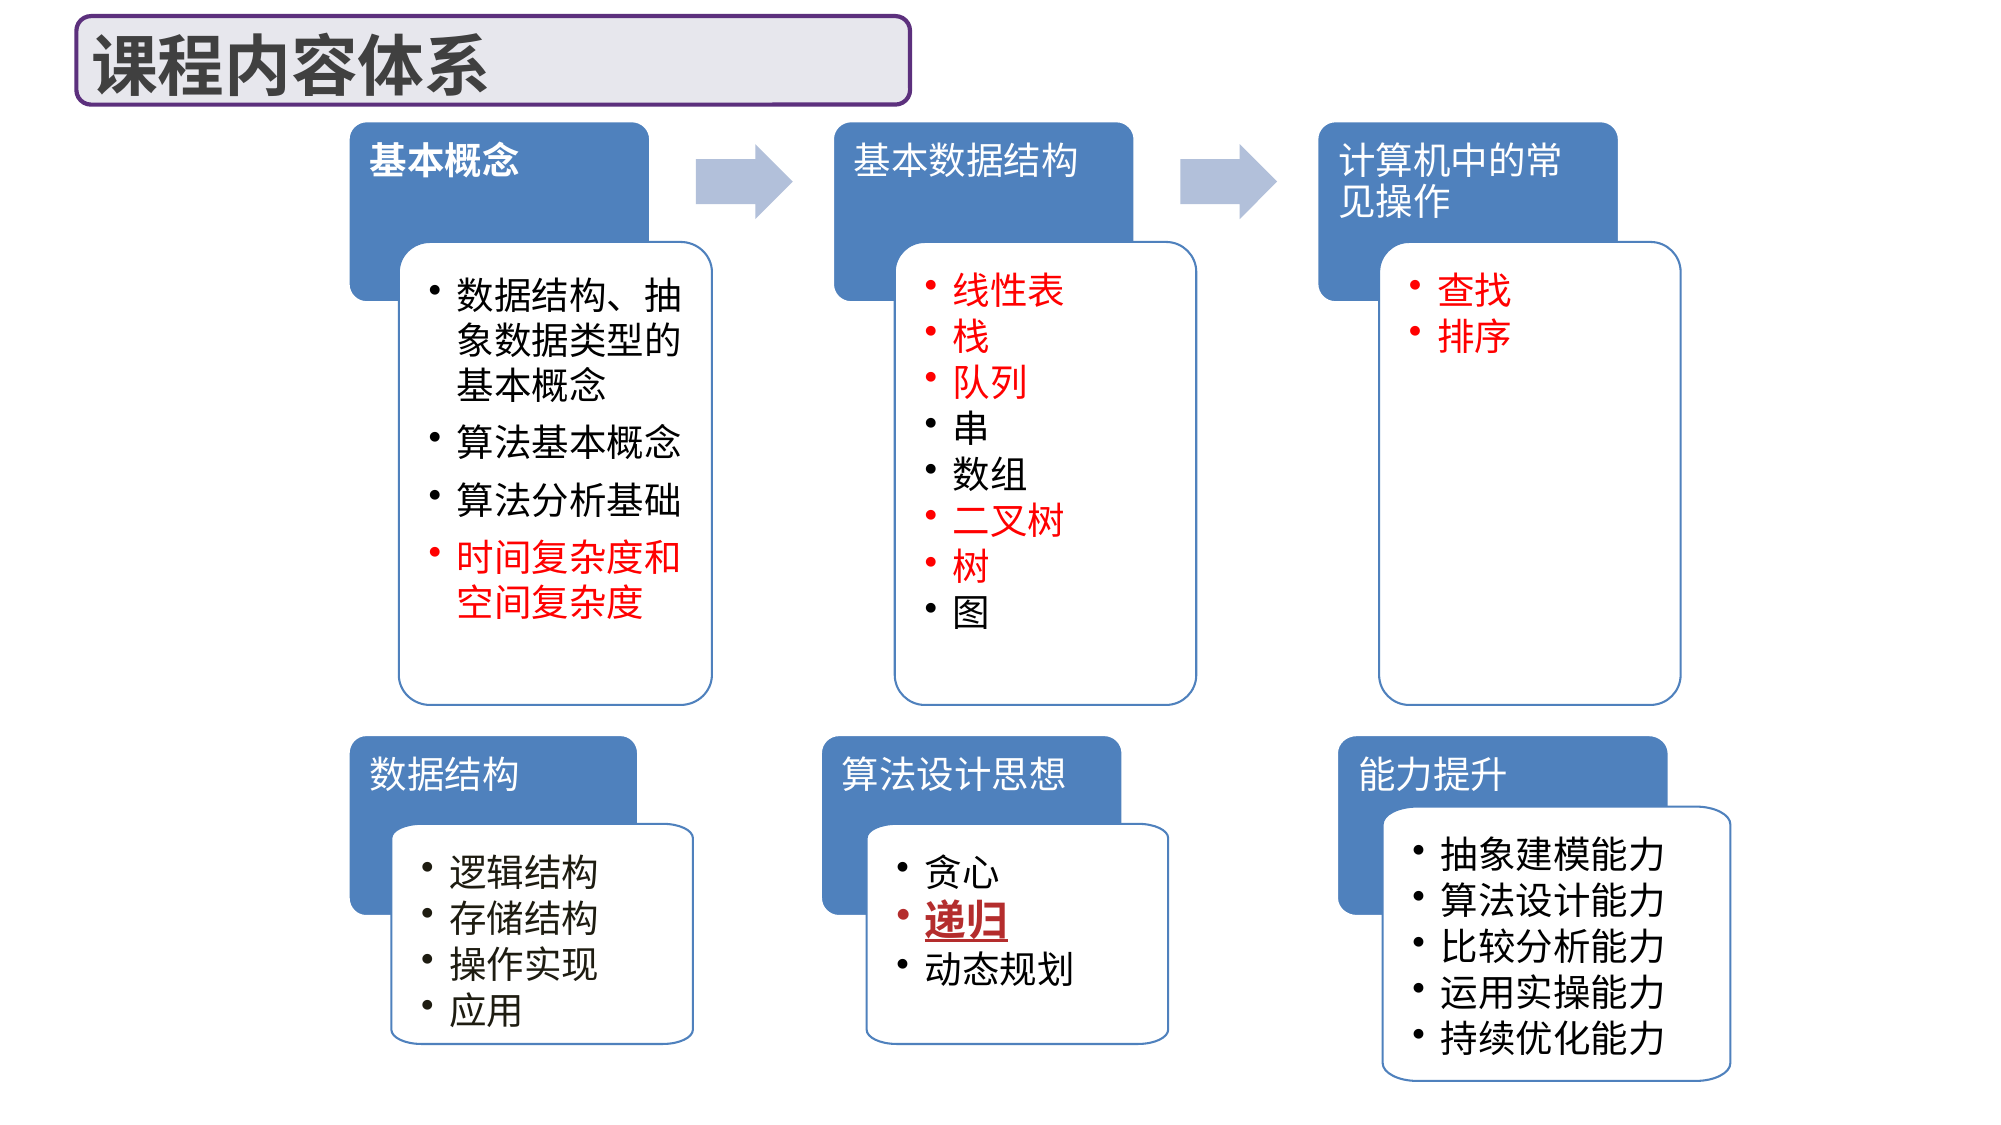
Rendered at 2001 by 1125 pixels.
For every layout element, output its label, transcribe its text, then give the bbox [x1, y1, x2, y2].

text_box 查找 排序 [1378, 240, 1682, 706]
text_box 抽象建模能力 算法设计能力 比较分析能力 运用实操能力 持续优化能力 [1381, 805, 1732, 1082]
text_box 课程内容体系 [76, 16, 962, 111]
text_box 算法设计思想 [819, 734, 1124, 918]
text_box 基本概念 [347, 120, 652, 304]
text_box 线性表 栈 队列 串 数组 二叉树 树 图 [893, 240, 1198, 706]
text_box 计算机中的常见操作 [1316, 120, 1620, 304]
text_box 数据结构 [347, 734, 640, 918]
text_box 基本数据结构 [831, 120, 1136, 304]
text_box 逻辑结构 存储结构 操作实现 应用 [390, 822, 694, 1046]
text_box [1180, 144, 1278, 220]
text_box 数据结构、抽象数据类型的基本概念 算法基本概念 算法分析基础 时间复杂度和空间复杂度 [397, 240, 713, 706]
text_box 贪心 递归 动态规划 [865, 822, 1170, 1046]
text_box [695, 144, 793, 220]
text_box 能力提升 [1335, 734, 1670, 918]
